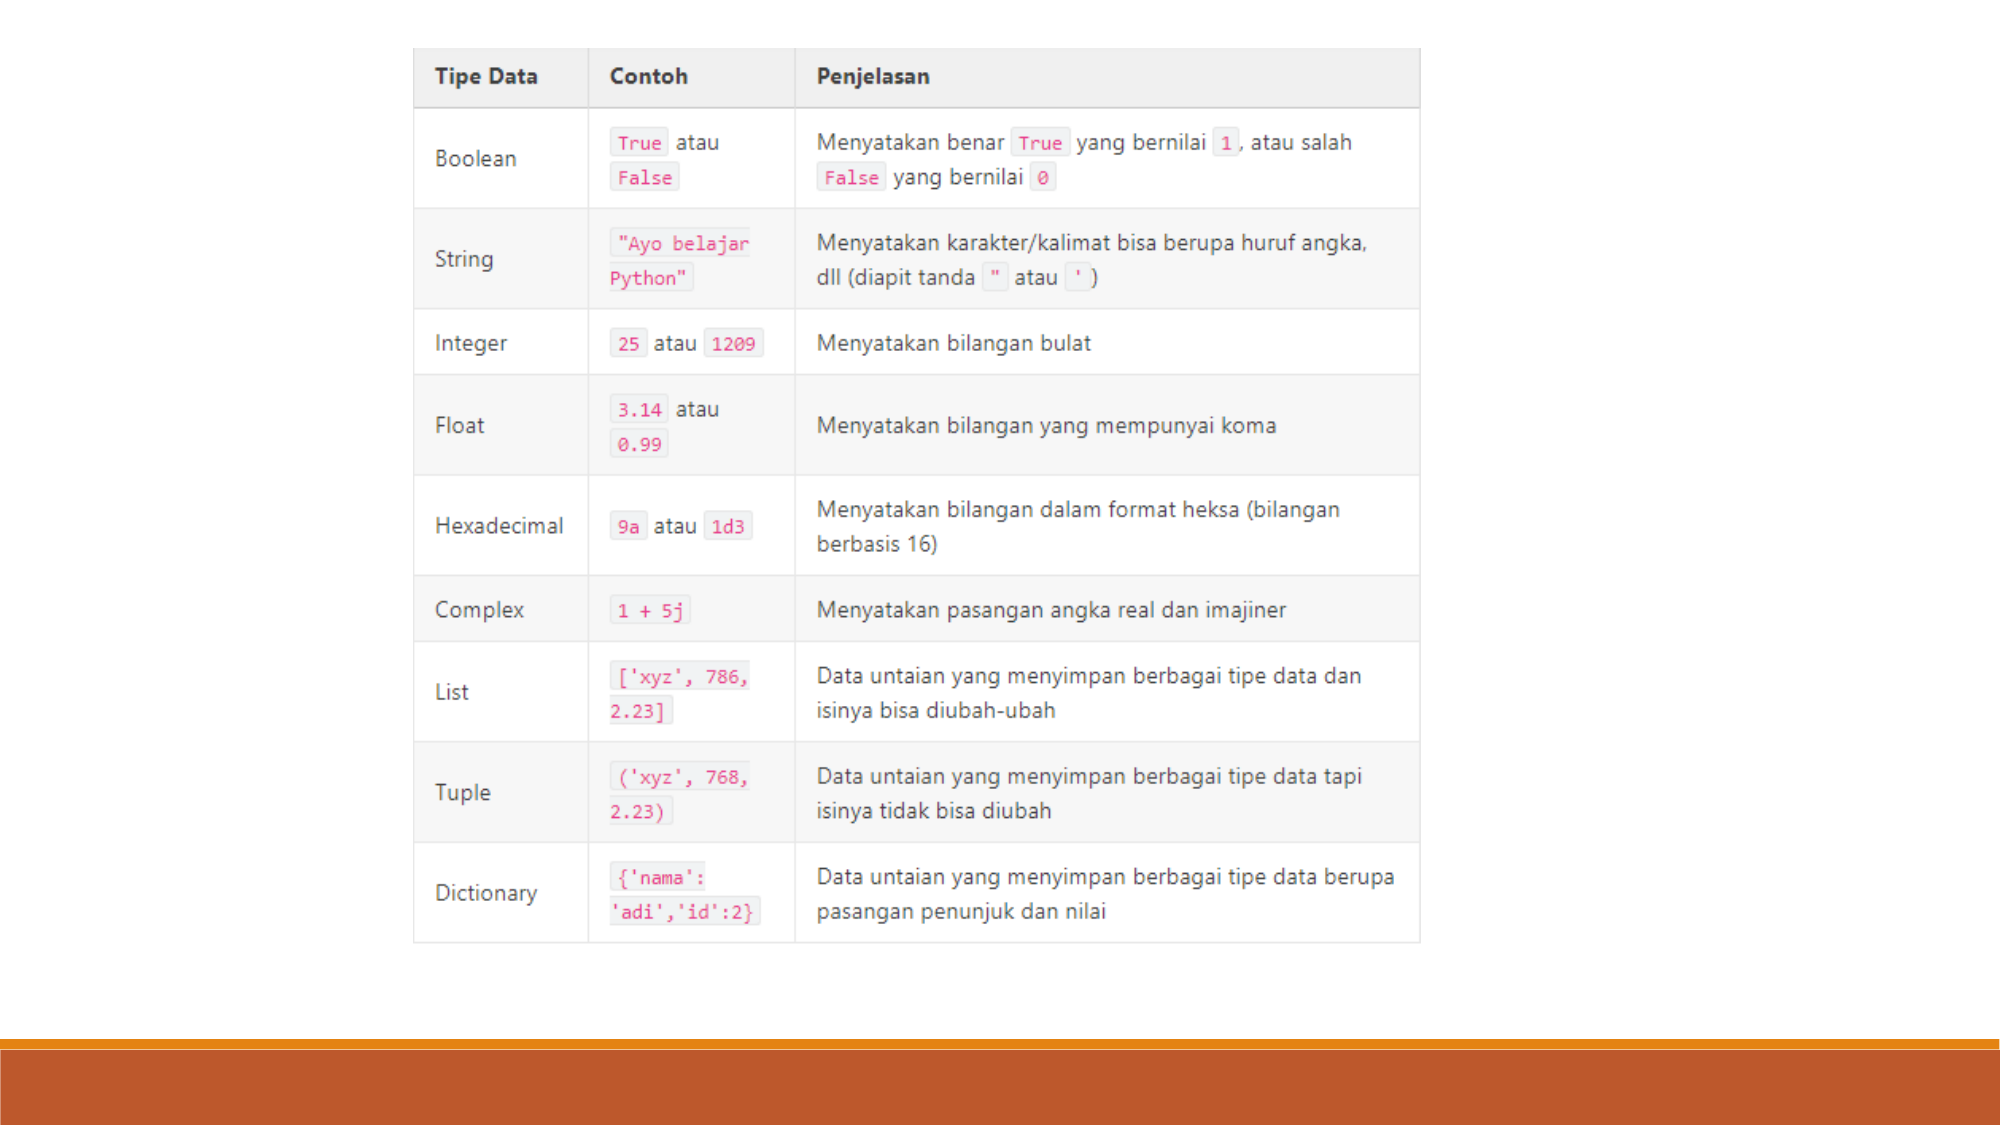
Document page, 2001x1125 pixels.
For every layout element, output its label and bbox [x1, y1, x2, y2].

list [413, 48, 1421, 953]
